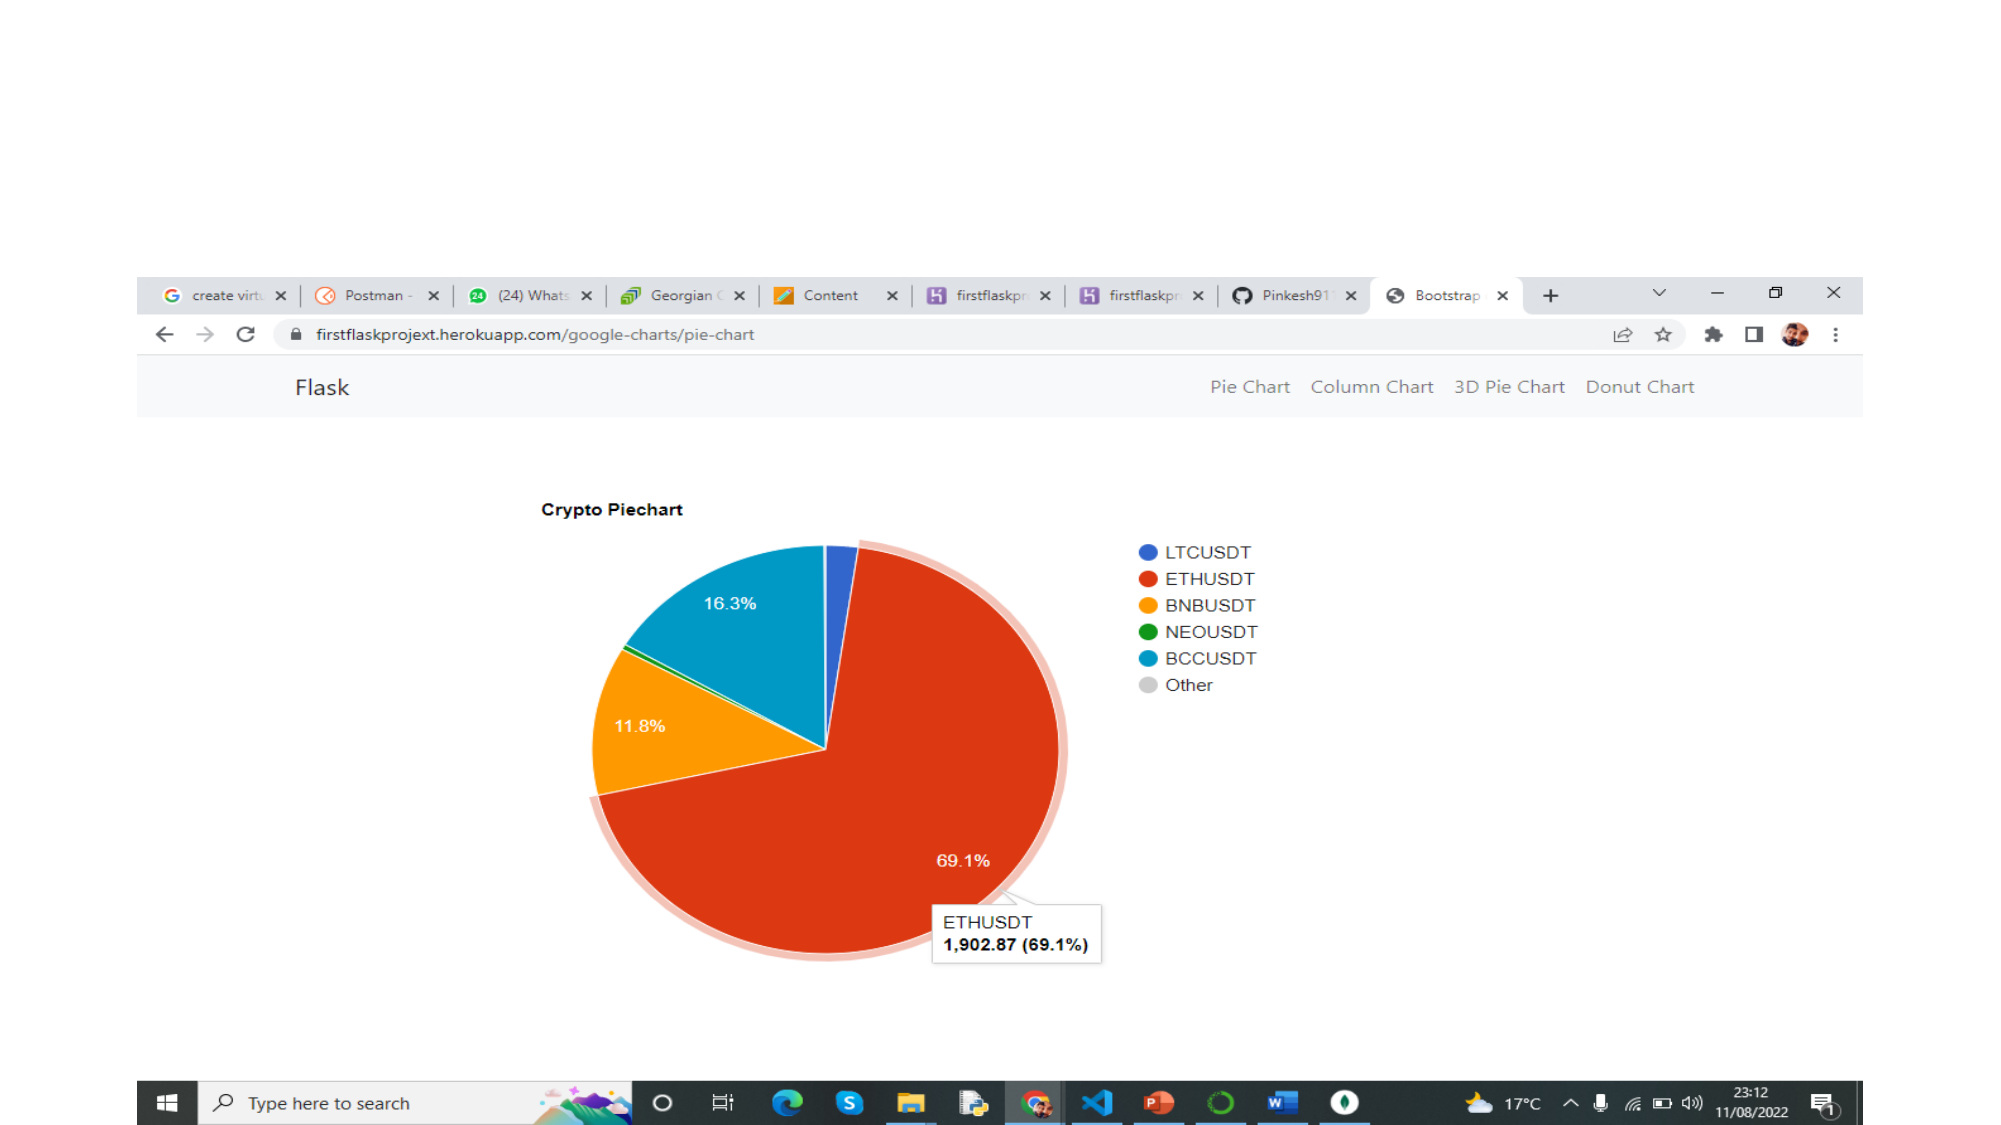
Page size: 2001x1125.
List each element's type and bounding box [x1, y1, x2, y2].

picture [137, 277, 1863, 1125]
